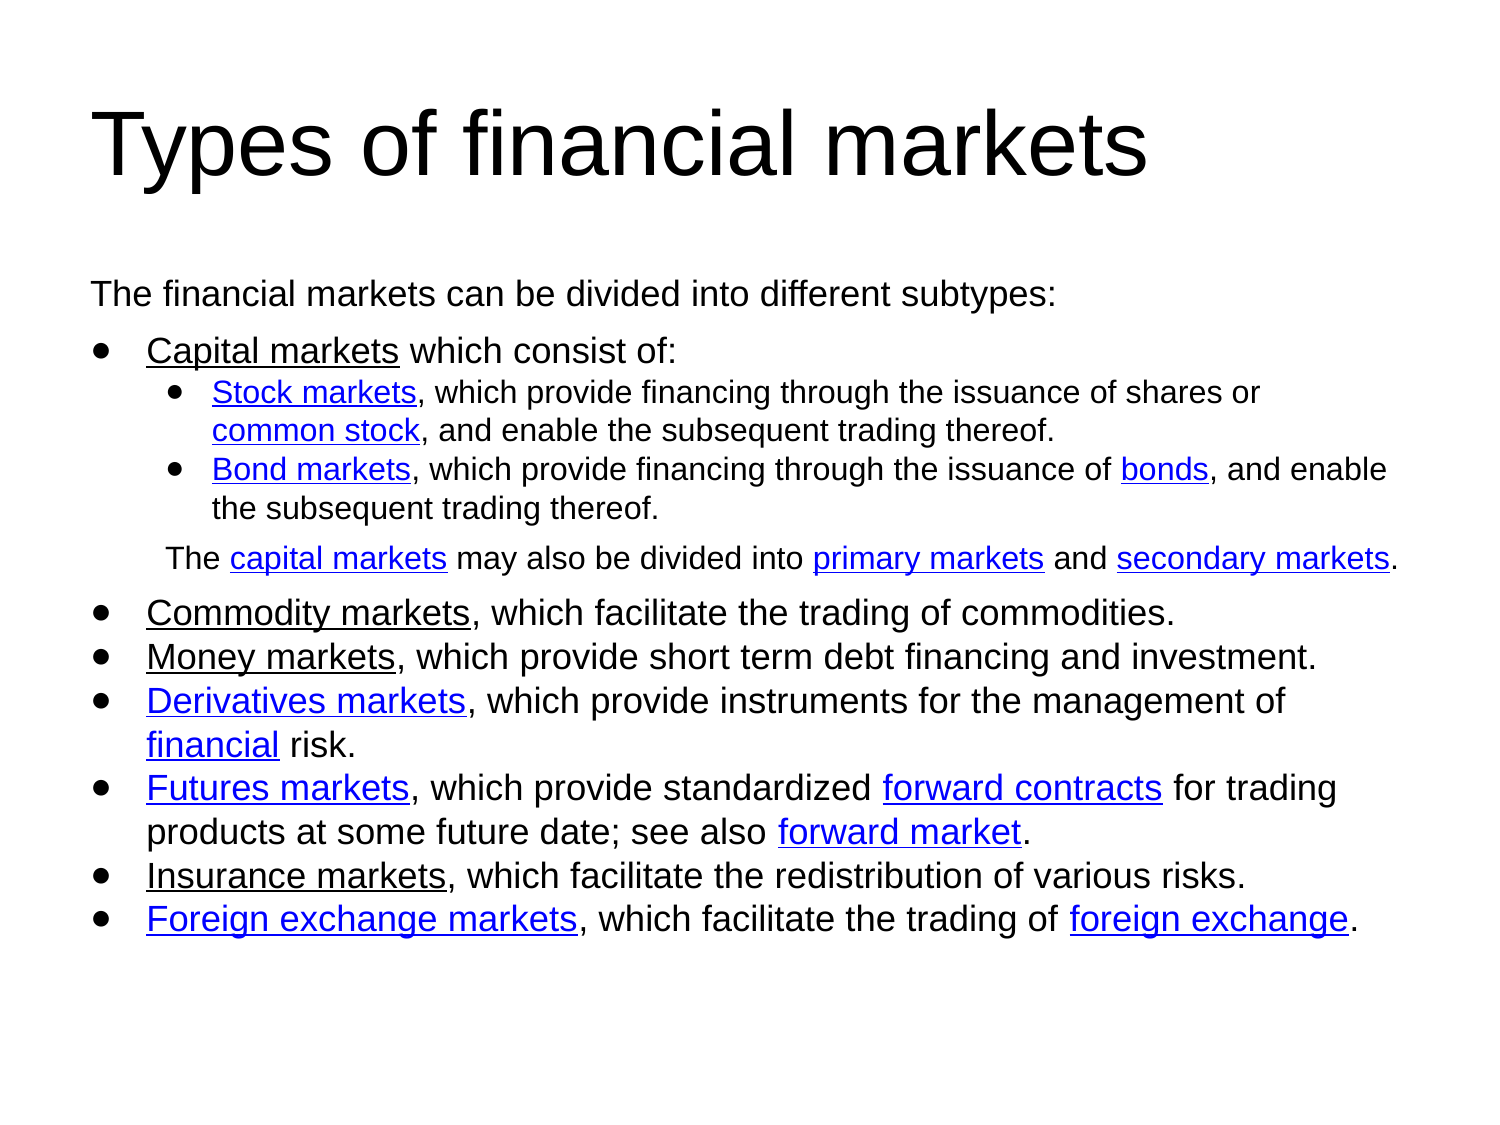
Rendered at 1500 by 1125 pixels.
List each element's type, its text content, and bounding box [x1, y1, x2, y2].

list The financial markets can be divided into different subtypes: Capital markets which consist of: Stock markets, which provide financing through the issuance of shares or common stock, and enable the subsequent trading thereof. Bond markets, which provide financing through the issuance of bonds, and enable the subsequent trading thereof. The capital markets may also be divided into primary markets and secondary markets. Commodity markets, which facilitate the trading of commodities. Money markets, which provide short term debt financing and investment. Derivatives markets, which provide instruments for the management of financial risk. Futures markets, which provide standardized forward contracts for trading products at some future date; see also forward market. Insurance markets, which facilitate the redistribution of various risks. Foreign exchange markets, which facilitate the trading of foreign exchange. [75, 262, 1425, 1005]
title Types of financial markets [75, 45, 1425, 233]
